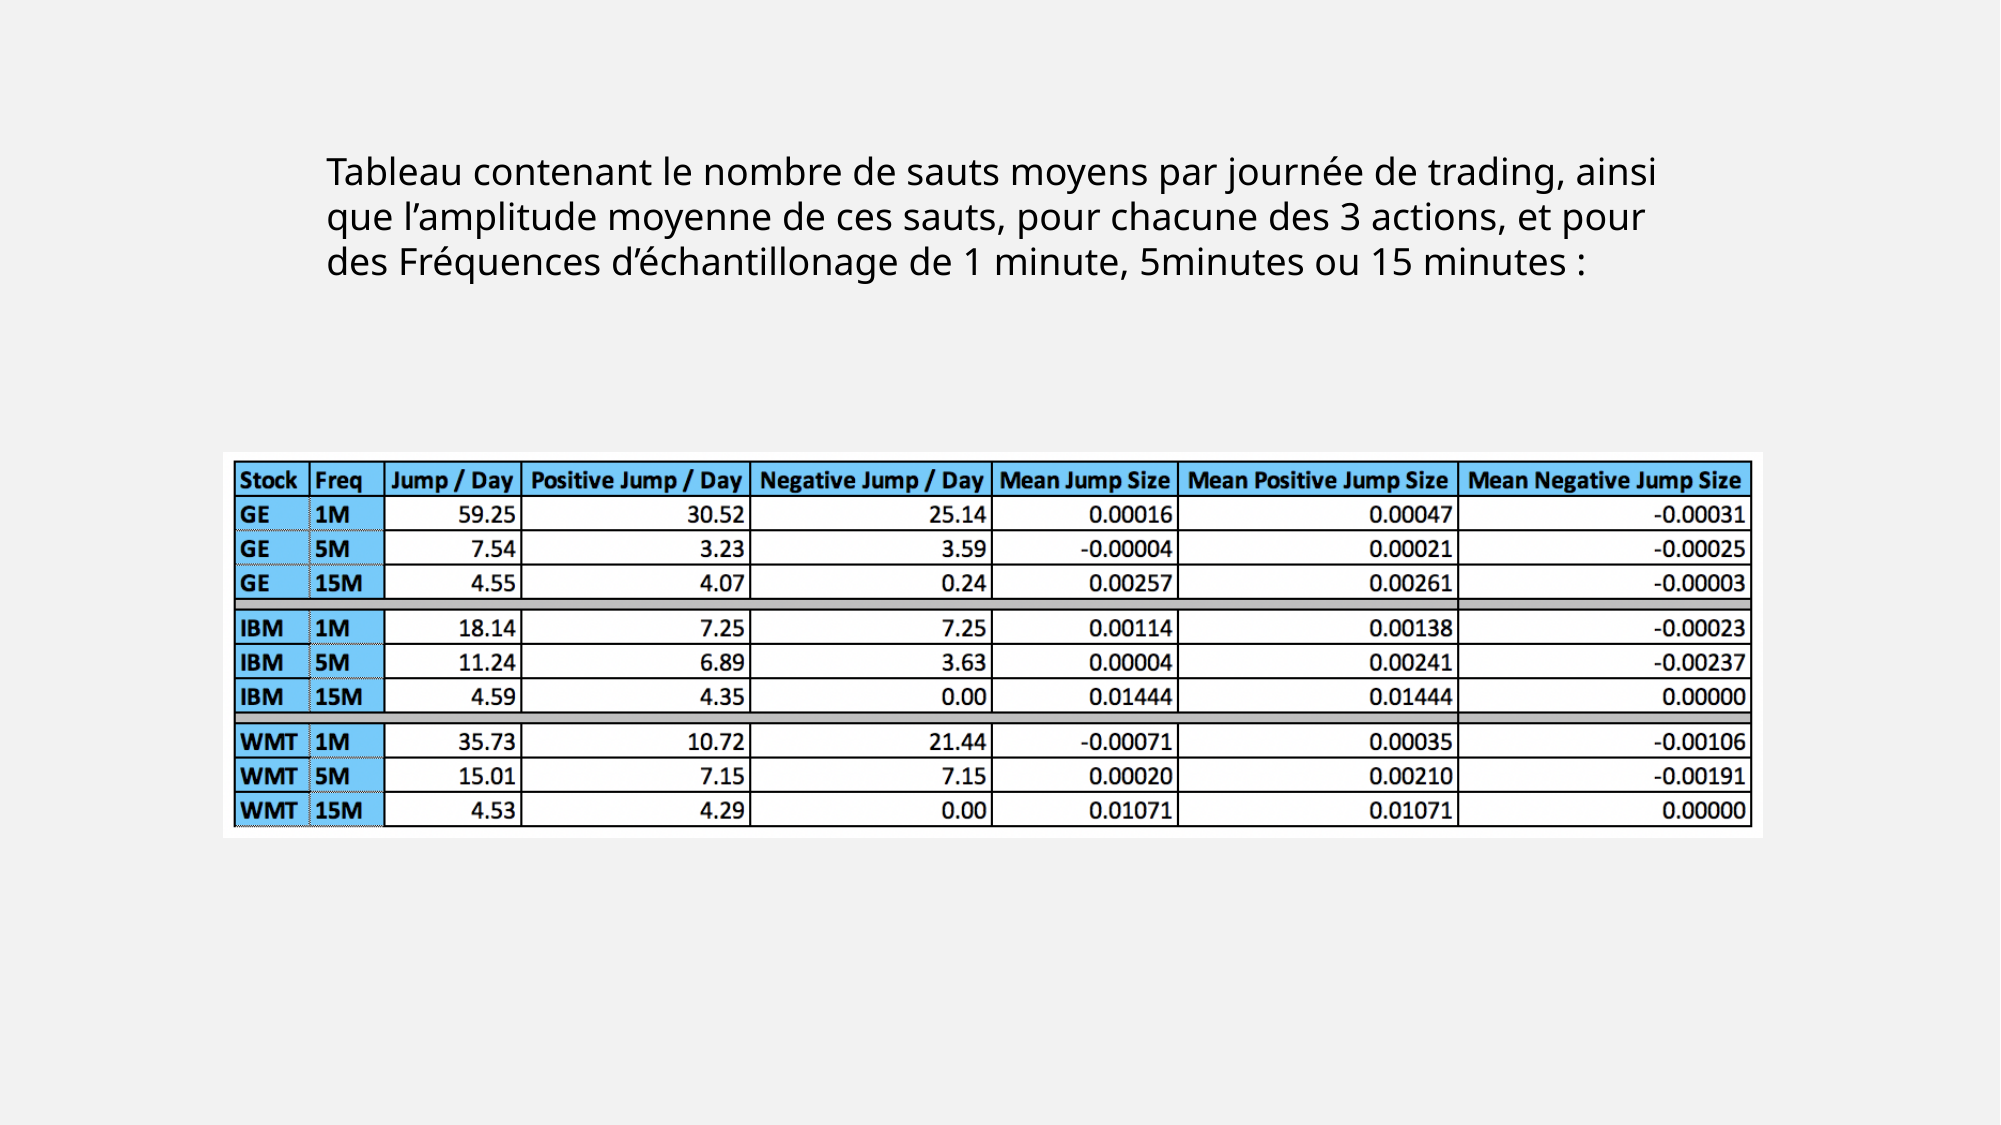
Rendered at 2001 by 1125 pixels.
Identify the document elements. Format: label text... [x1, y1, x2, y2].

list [223, 452, 1763, 838]
text_box Tableau contenant le nombre de sauts moyens par journée de trading, ainsi que l’amplitude moyenne de ces sauts, pour chacune des 3 actions, et pour des Fréquences d’échantillonage de 1 minute, 5minutes ou 15 minutes : [311, 140, 1675, 291]
